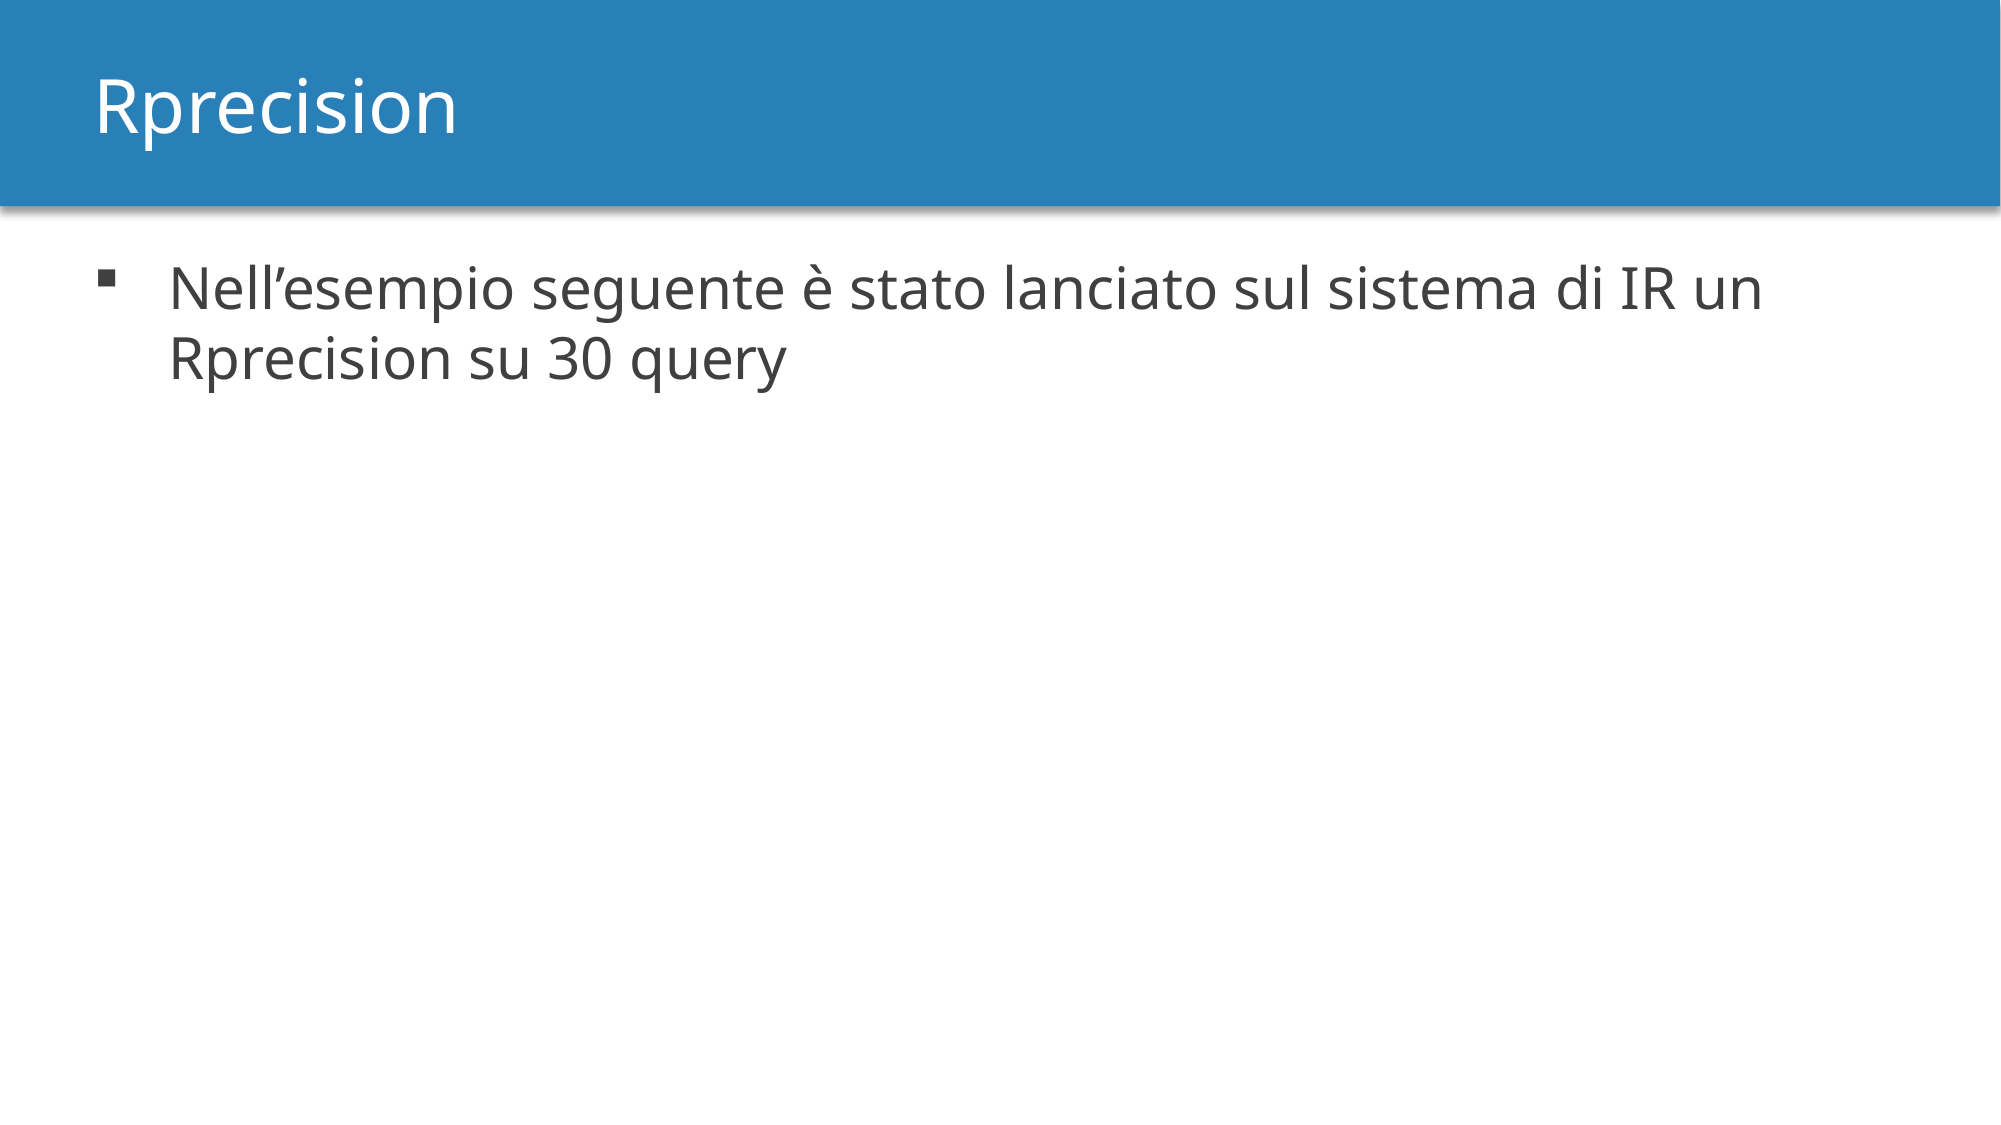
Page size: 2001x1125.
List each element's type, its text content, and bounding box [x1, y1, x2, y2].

text_box Nell’esempio seguente è stato lanciato sul sistema di IR un Rprecision su 30 query [78, 243, 1933, 1050]
text_box Rprecision [78, 0, 1977, 208]
